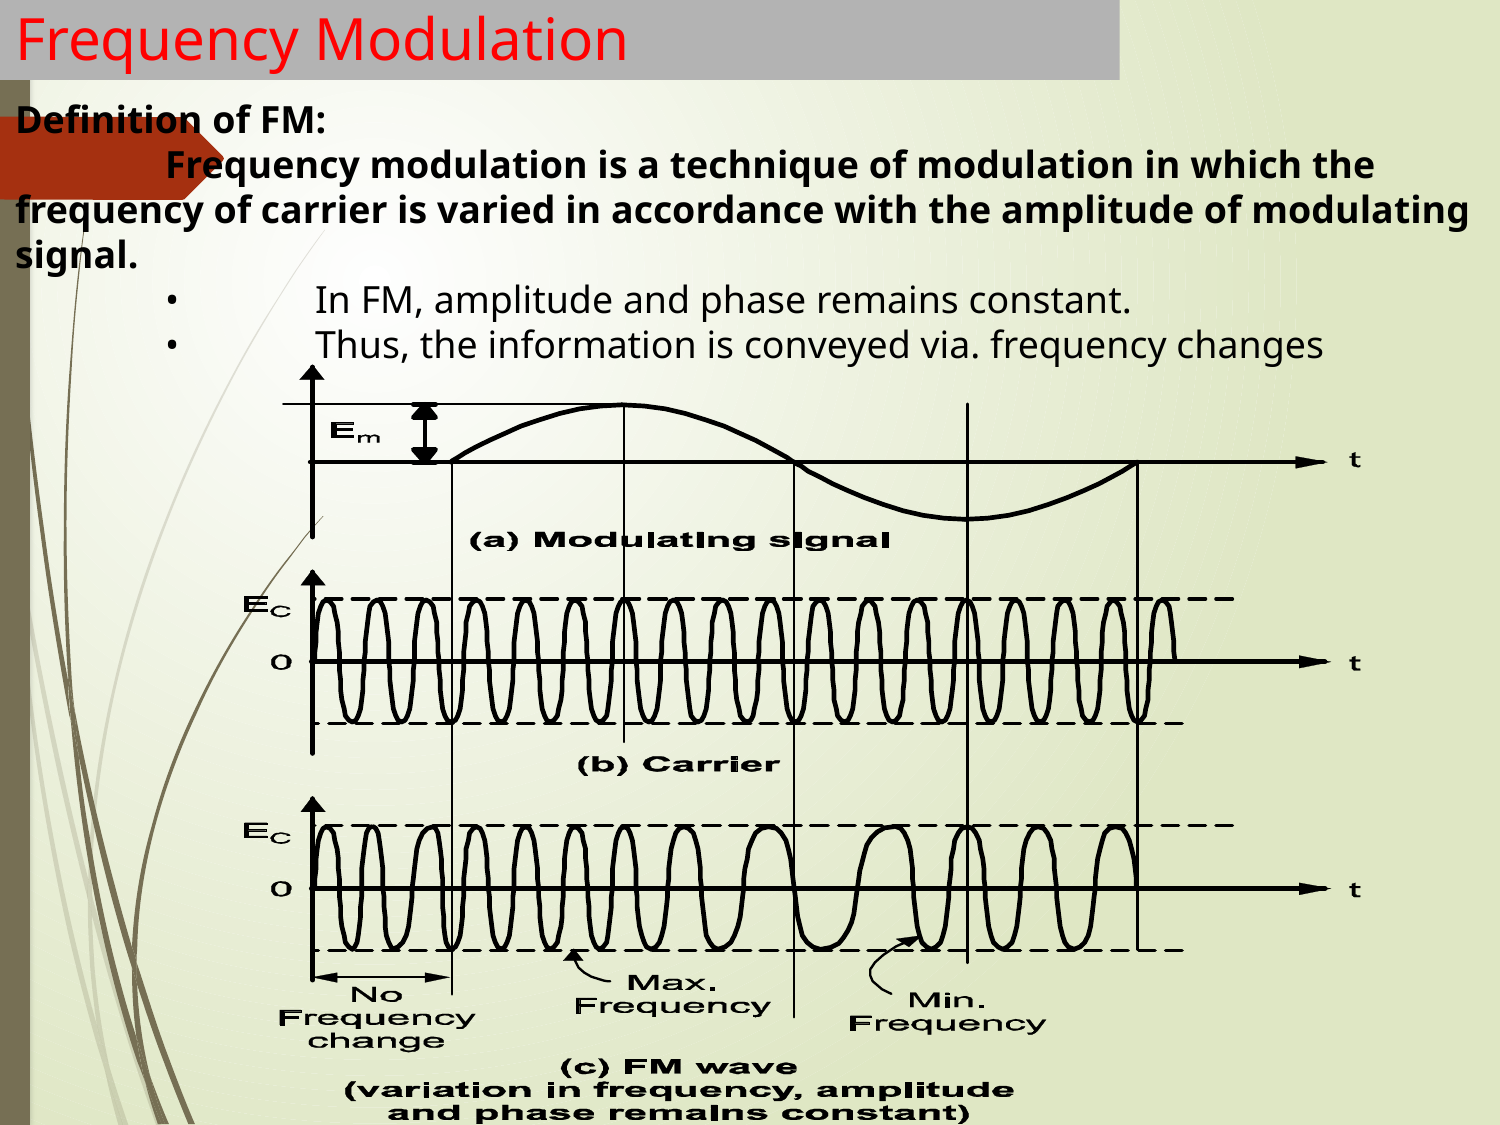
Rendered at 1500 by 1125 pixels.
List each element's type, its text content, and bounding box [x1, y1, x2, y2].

text_box Frequency Modulation [0, 75, 1120, 80]
picture [237, 362, 1363, 1125]
text_box Definition of FM: Frequency modulation is a technique of modulation in which the frequency of carrier is varied in accordance with the amplitude of modulating signal. • In FM, amplitude and phase remains constant. • Thus, the information is conveyed via. frequency changes [0, 88, 1500, 374]
text_box [0, 0, 1500, 75]
